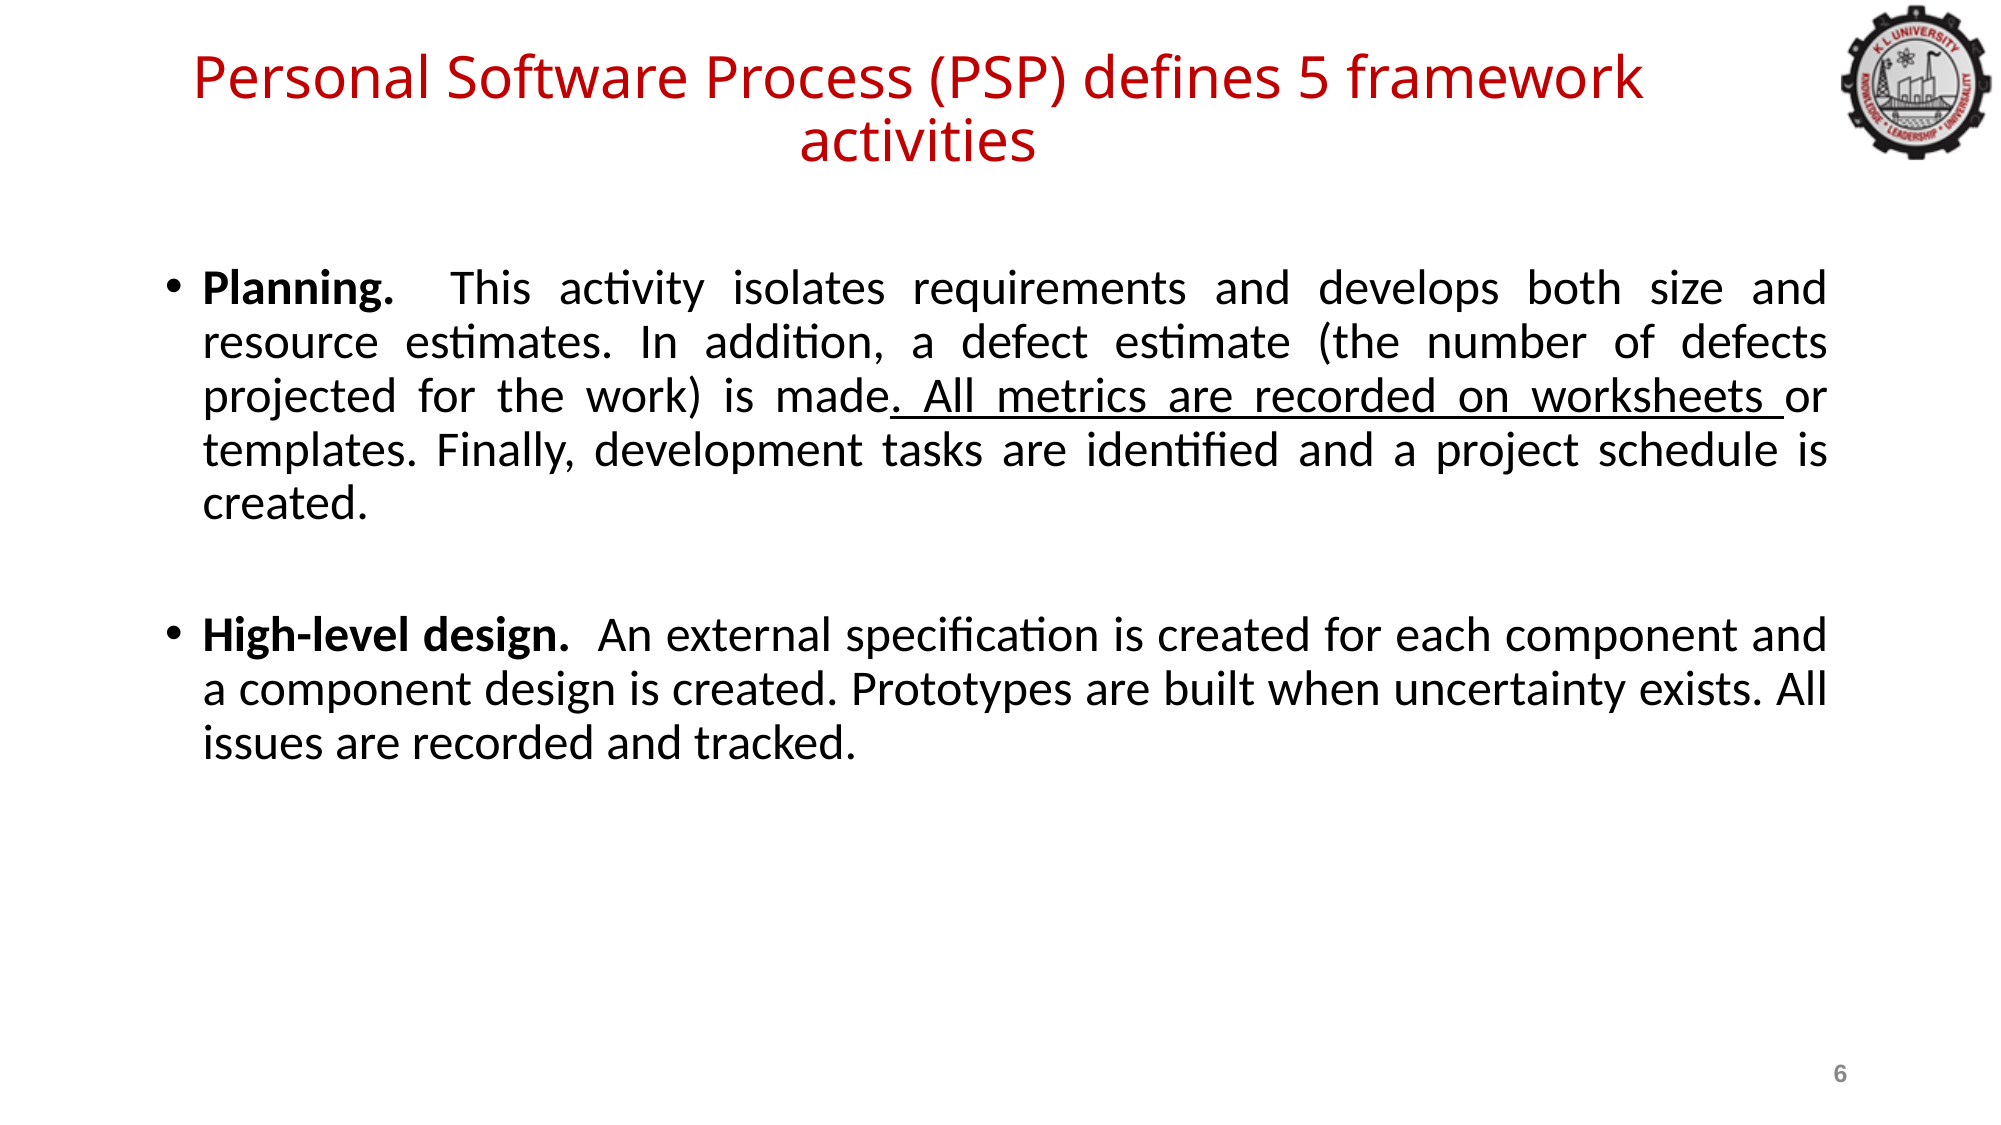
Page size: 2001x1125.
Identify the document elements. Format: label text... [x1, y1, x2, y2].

picture [1827, 0, 2000, 173]
list Planning. This activity isolates requirements and develops both size and resource estimates. In addition, a defect estimate (the number of defects projected for the work) is made. All metrics are recorded on worksheets or templates. Finally, development tasks are identified and a project schedule is created. High-level design. An external specification is created for each component and a component design is created. Prototypes are built when uncertainty exists. All issues are recorded and tracked. [149, 253, 1844, 1042]
title Personal Software Process (PSP) defines 5 framework activities [55, 55, 1781, 169]
slide_number 6 [1746, 1042, 1863, 1103]
